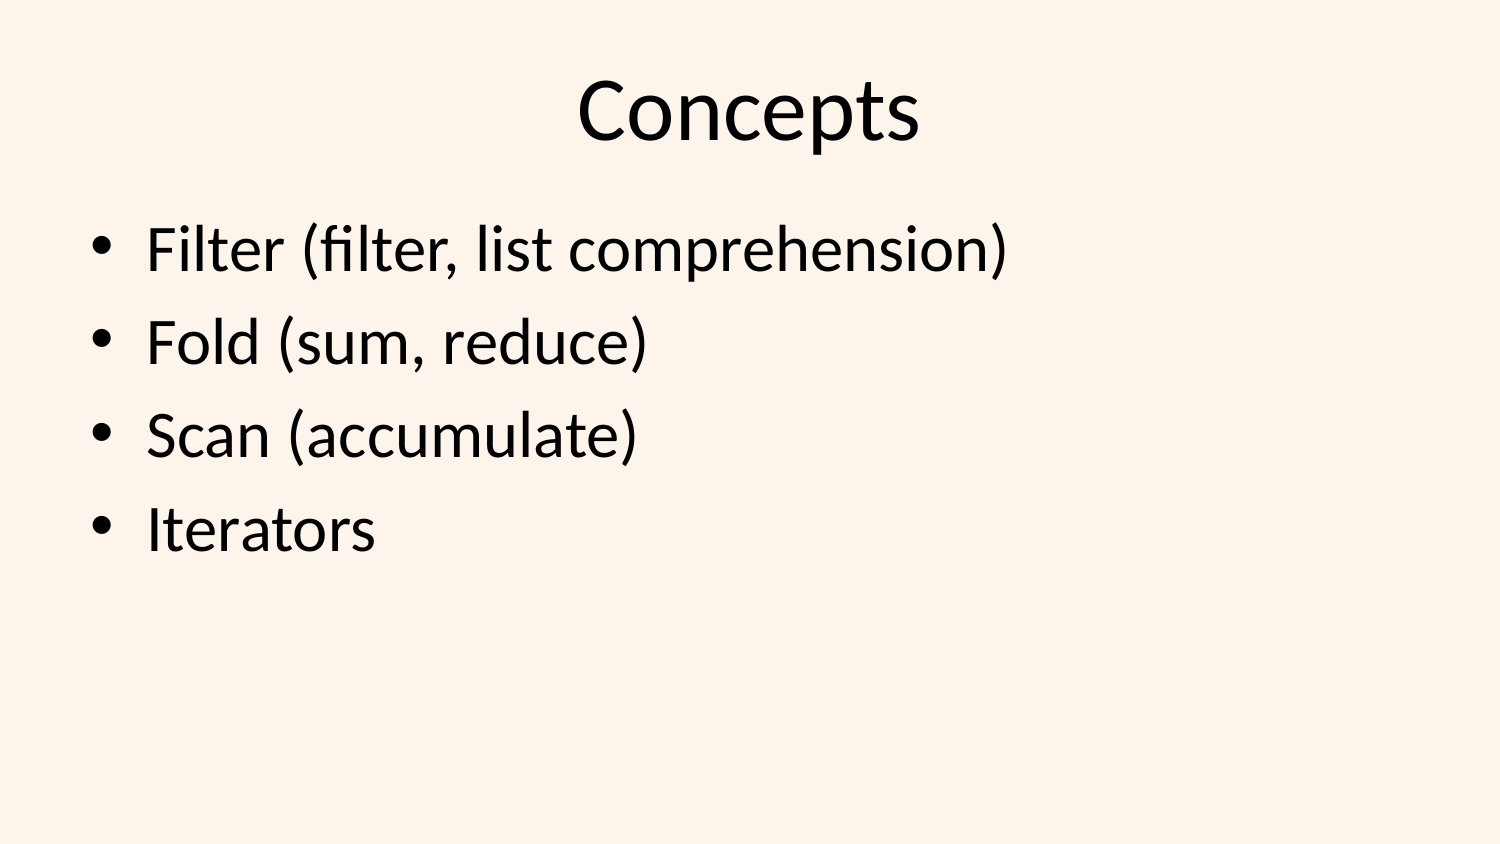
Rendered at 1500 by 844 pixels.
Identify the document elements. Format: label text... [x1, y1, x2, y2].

title Concepts [75, 33, 1425, 175]
list Filter (filter, list comprehension) Fold (sum, reduce) Scan (accumulate) Iterators [75, 196, 1425, 754]
